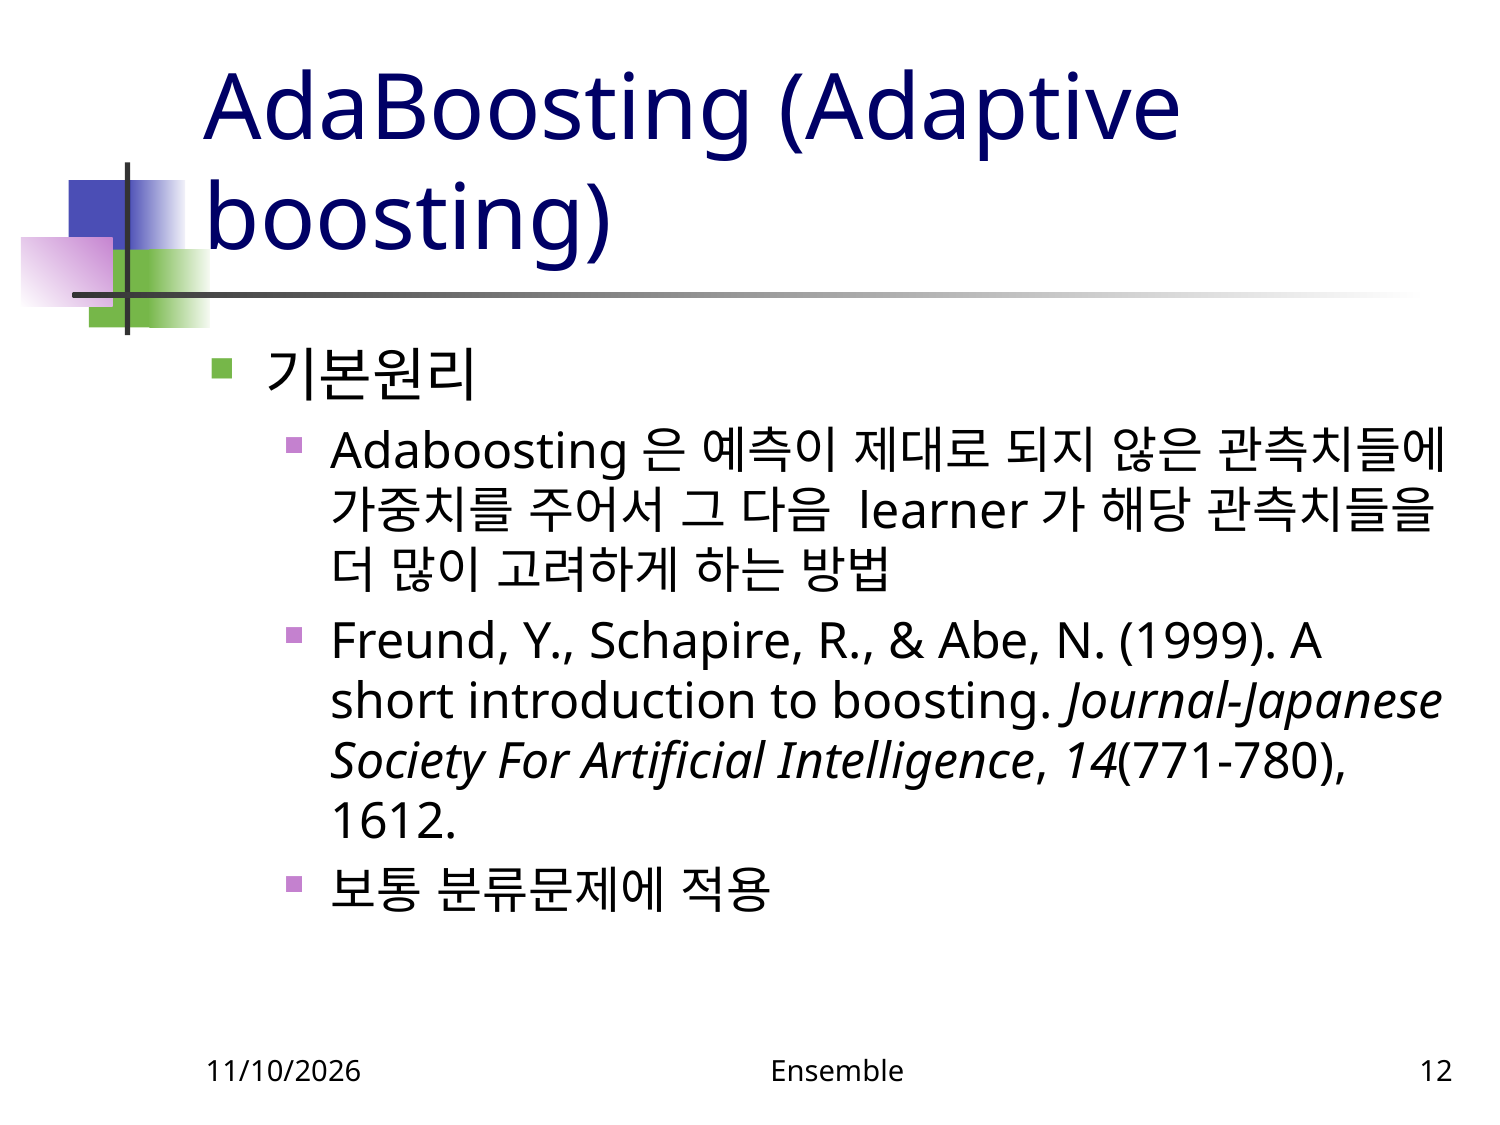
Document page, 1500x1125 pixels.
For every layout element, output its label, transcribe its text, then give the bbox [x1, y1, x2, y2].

slide_number 12 [1155, 1024, 1468, 1100]
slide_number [190, 1024, 504, 1100]
title AdaBoosting (Adaptive boosting) [188, 35, 1468, 275]
list 기본원리 Adaboosting은 예측이 제대로 되지 않은 관측치들에 가중치를 주어서 그 다음 learner가 해당 관측치들을 더 많이 고려하게 하는 방법 Freund, Y., Schapire, R., & Abe, N. (1999). A short introduction to boosting. Journal-Japanese Society For Artificial Intelligence, 14(771-780), 1612. 보통 분류문제에 적용 [193, 331, 1469, 1006]
footer Ensemble [600, 1024, 1075, 1100]
